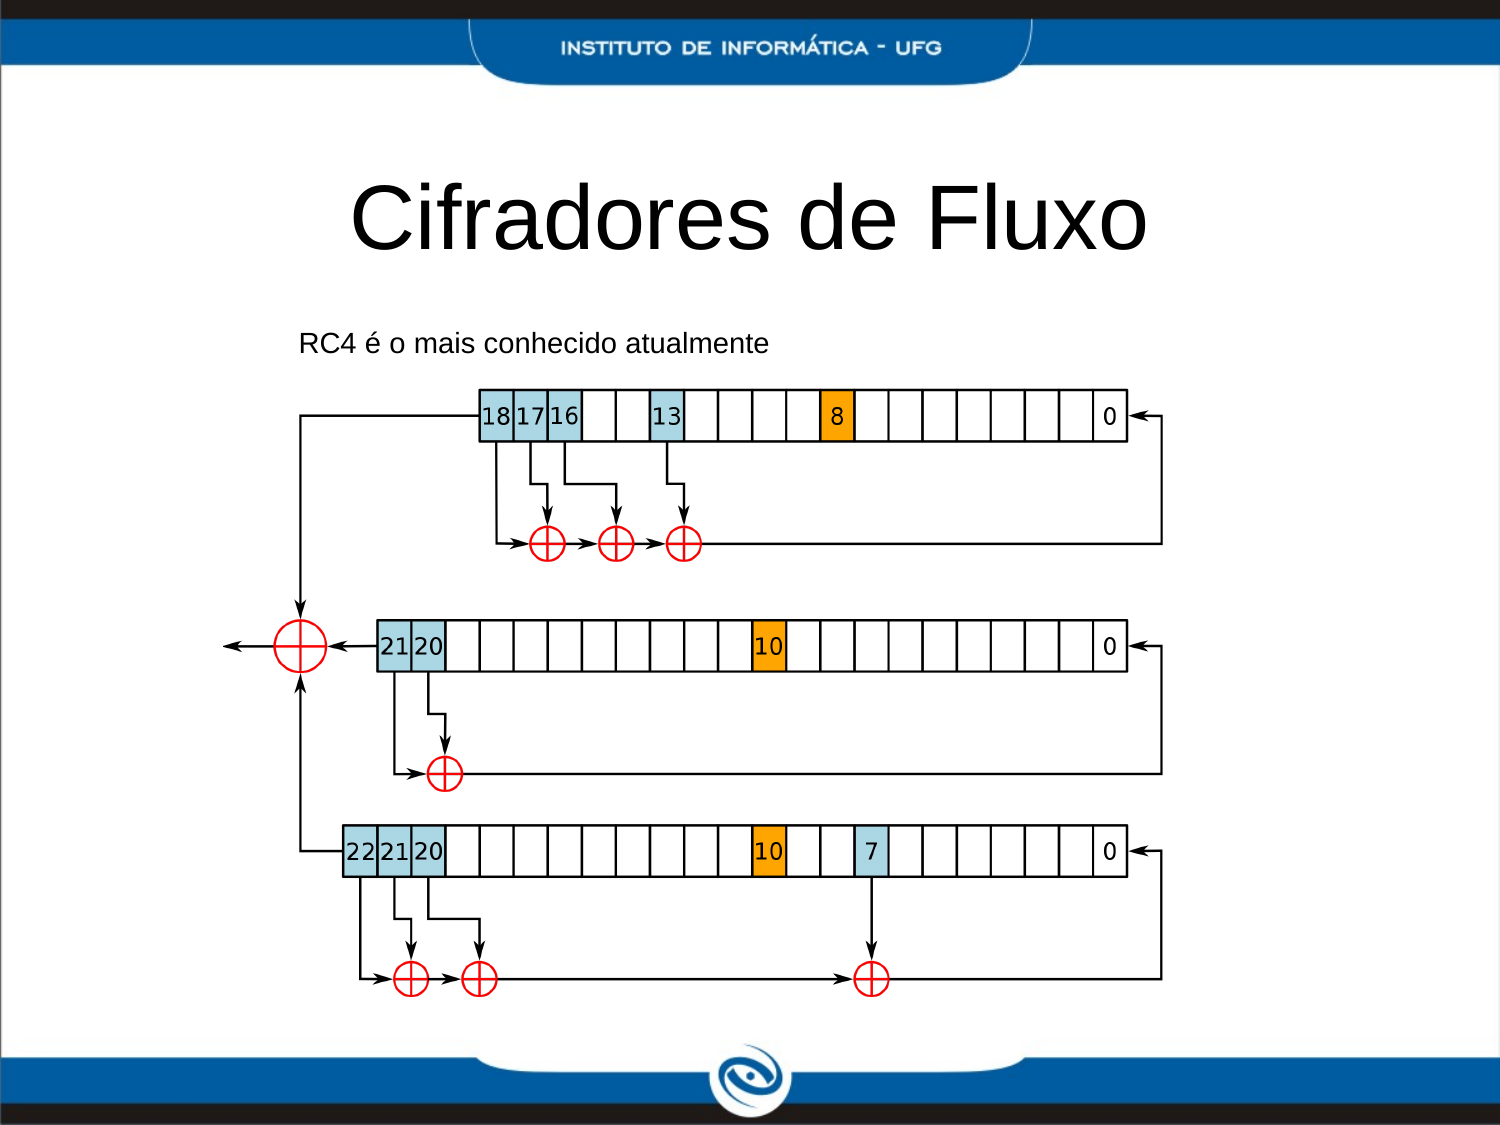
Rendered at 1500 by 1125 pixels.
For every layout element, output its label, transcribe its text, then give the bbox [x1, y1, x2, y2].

text_box RC4 é o mais conhecido atualmente [283, 316, 786, 367]
title Cifradores de Fluxo [103, 149, 1397, 278]
picture [0, 0, 1500, 1125]
